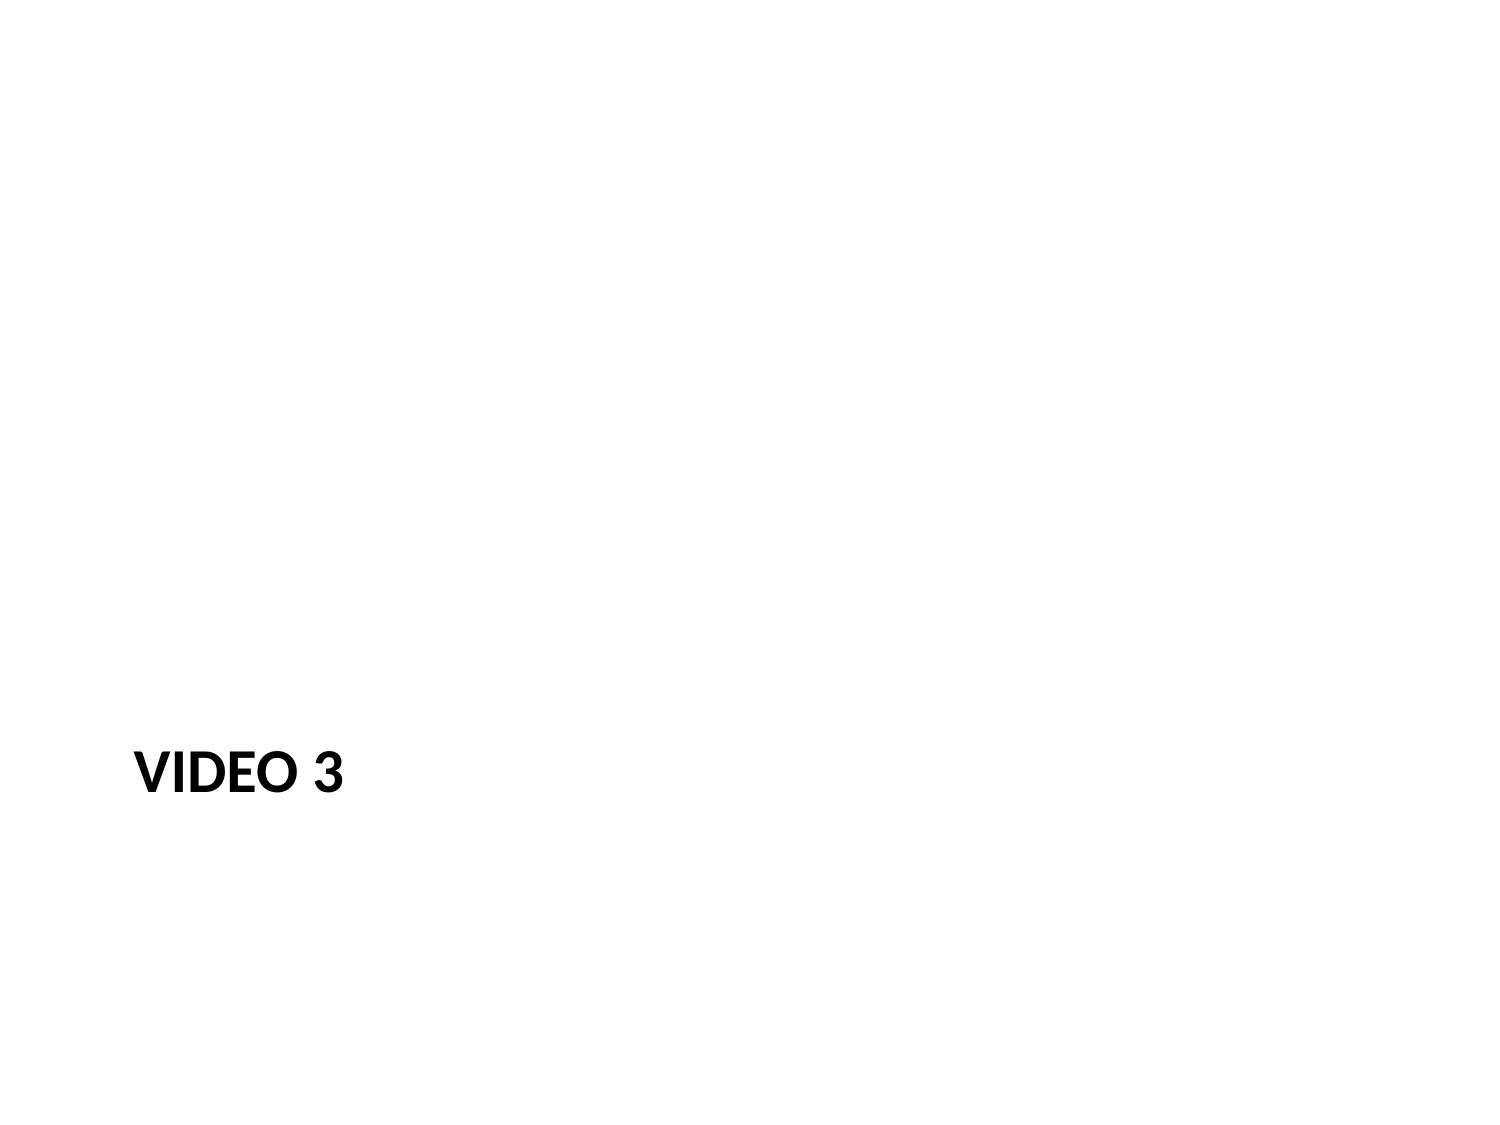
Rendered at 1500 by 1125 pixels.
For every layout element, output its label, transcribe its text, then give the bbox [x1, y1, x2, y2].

title Video 3 [118, 722, 1394, 947]
